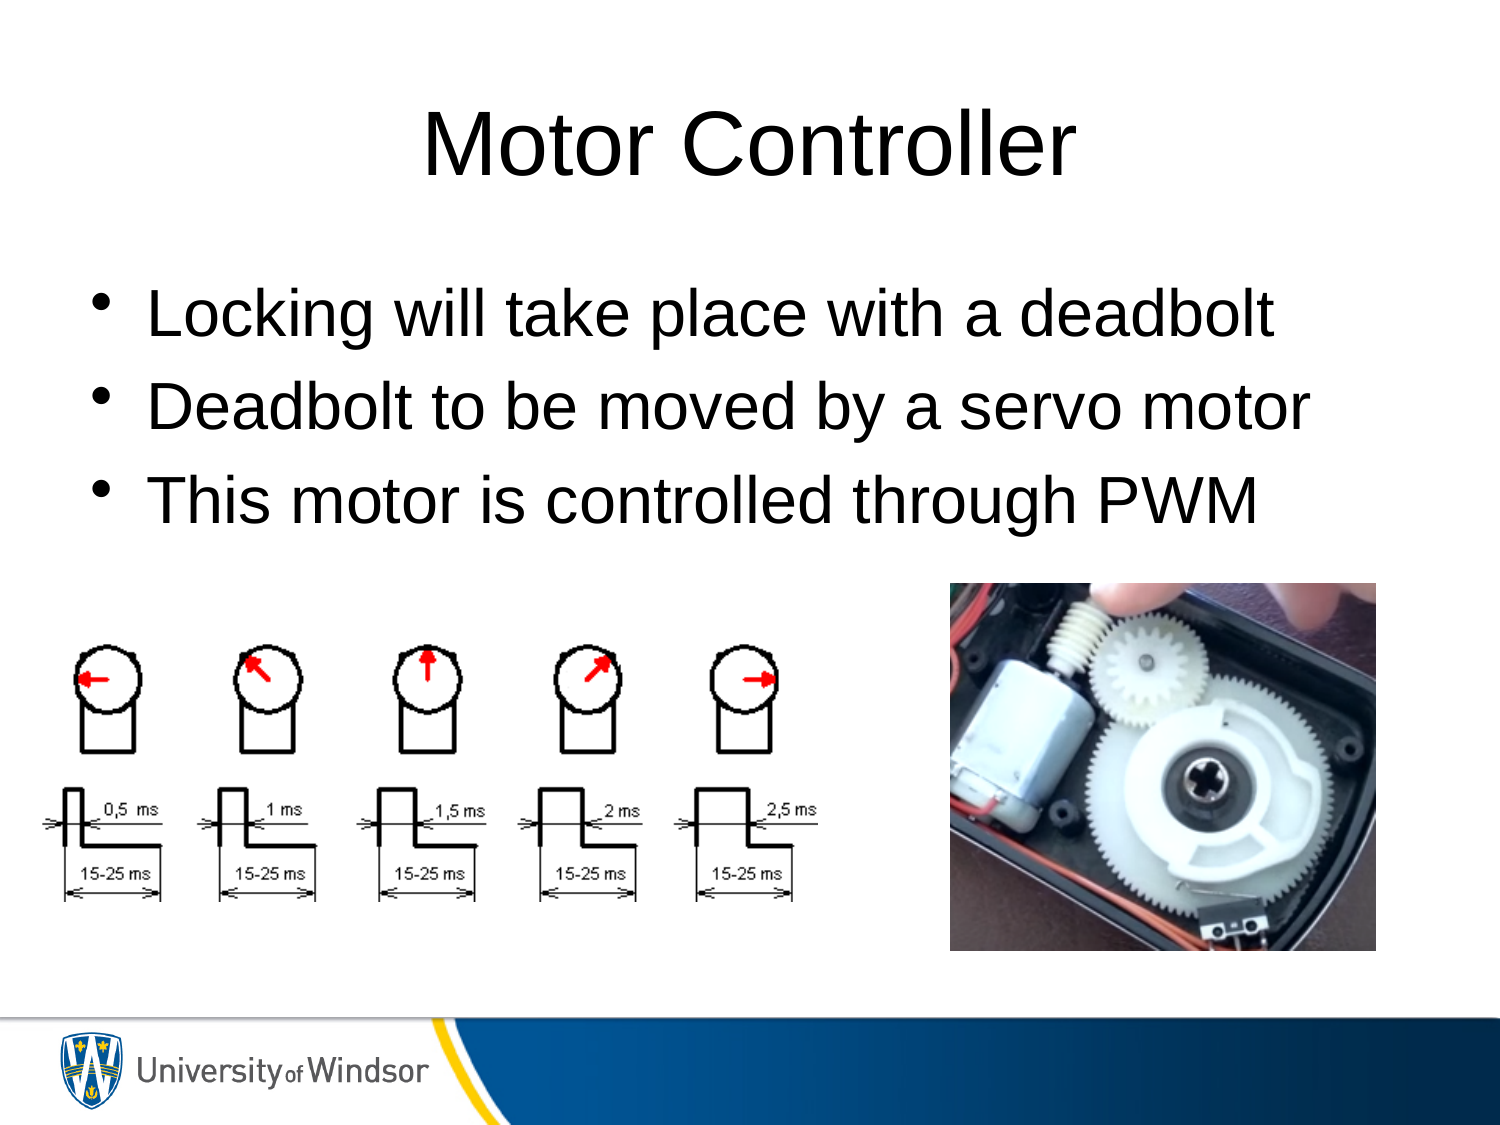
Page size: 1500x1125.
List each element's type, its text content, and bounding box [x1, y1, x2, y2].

title Motor Controller [75, 45, 1425, 233]
picture [950, 583, 1377, 952]
list Locking will take place with a deadbolt Deadbolt to be moved by a servo motor This motor is controlled through PWM [75, 262, 1425, 1005]
picture [40, 632, 819, 902]
picture [0, 1017, 1500, 1125]
